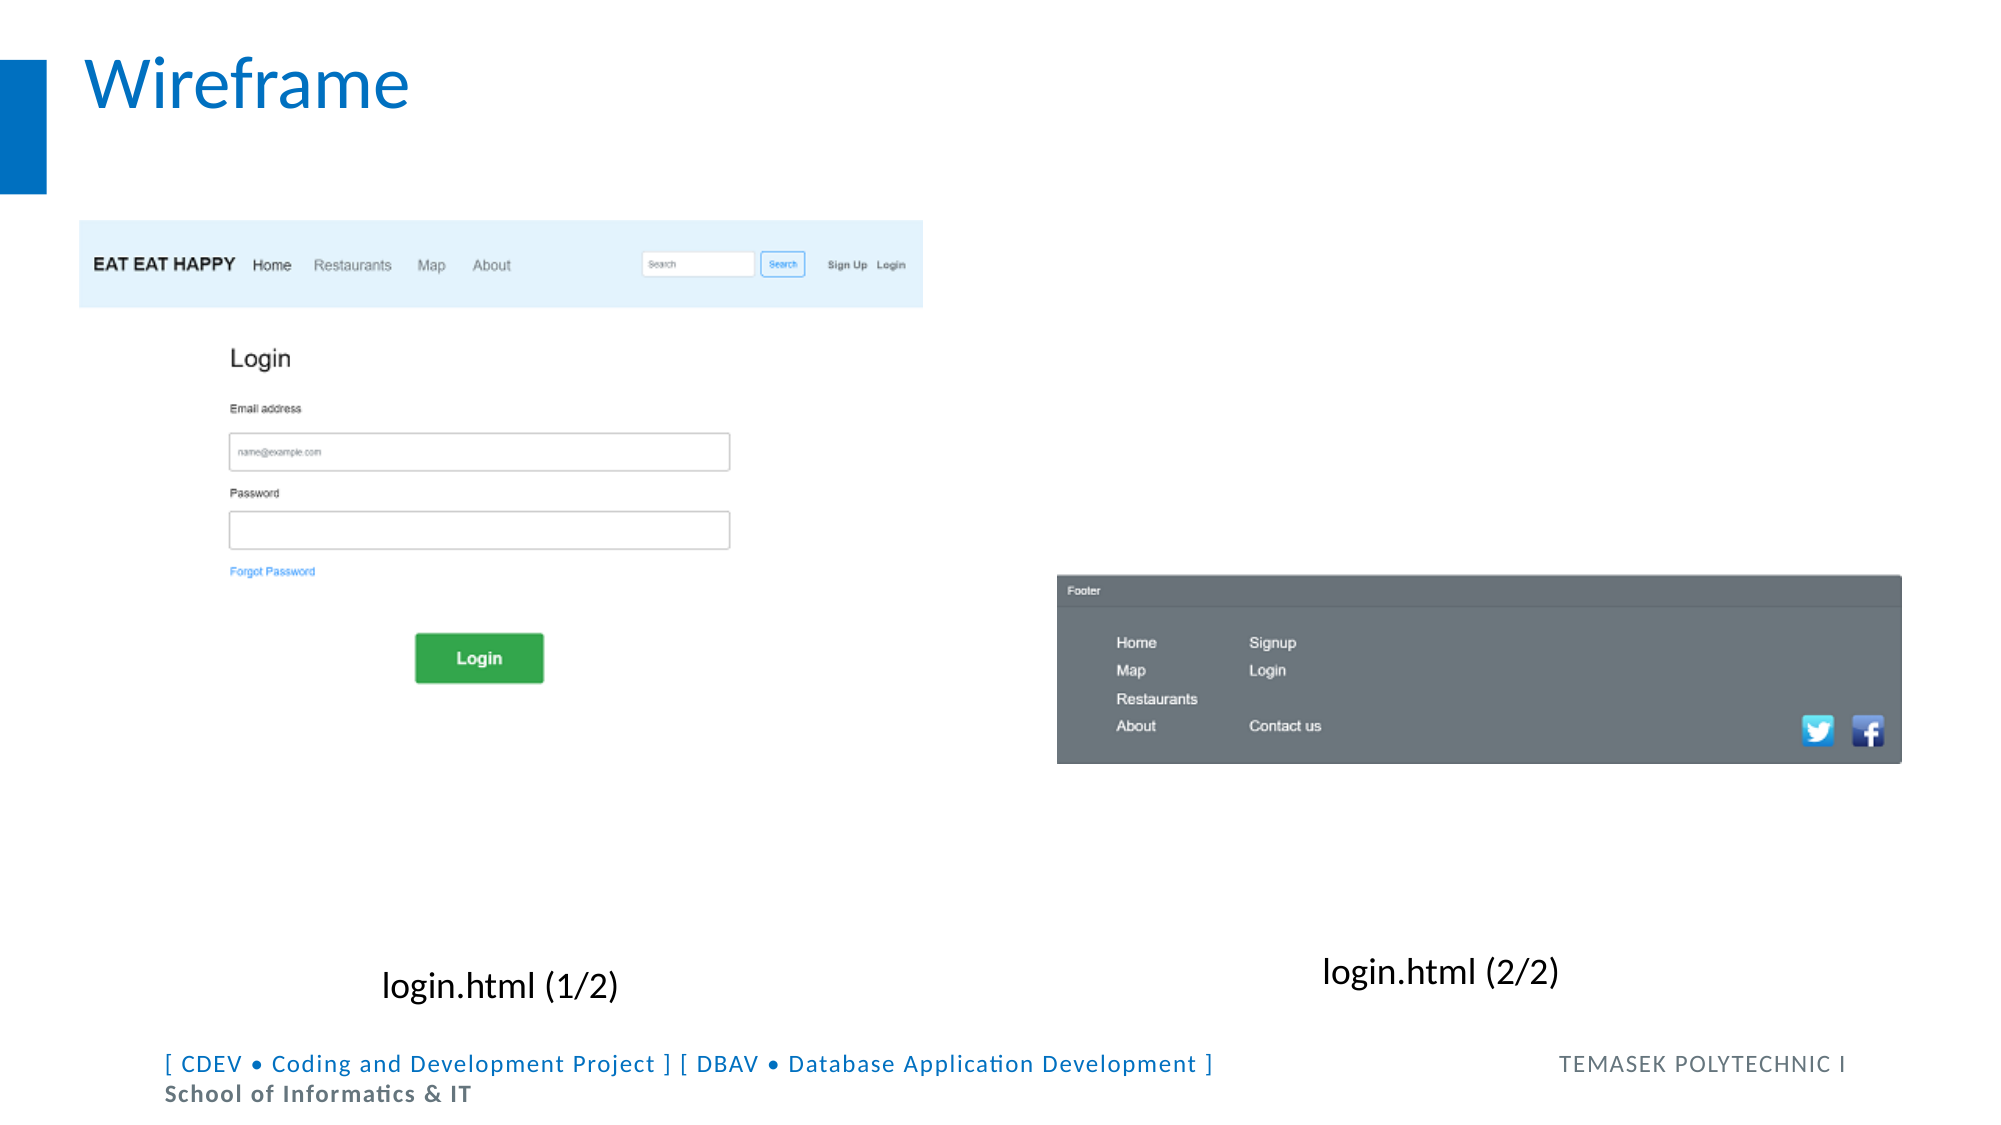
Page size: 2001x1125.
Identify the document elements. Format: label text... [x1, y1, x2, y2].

text_box login.html (2/2) [1307, 939, 1576, 999]
picture [78, 220, 923, 799]
picture [1057, 254, 1902, 765]
title Wireframe [69, 16, 1765, 152]
text_box login.html (1/2) [367, 954, 635, 1014]
